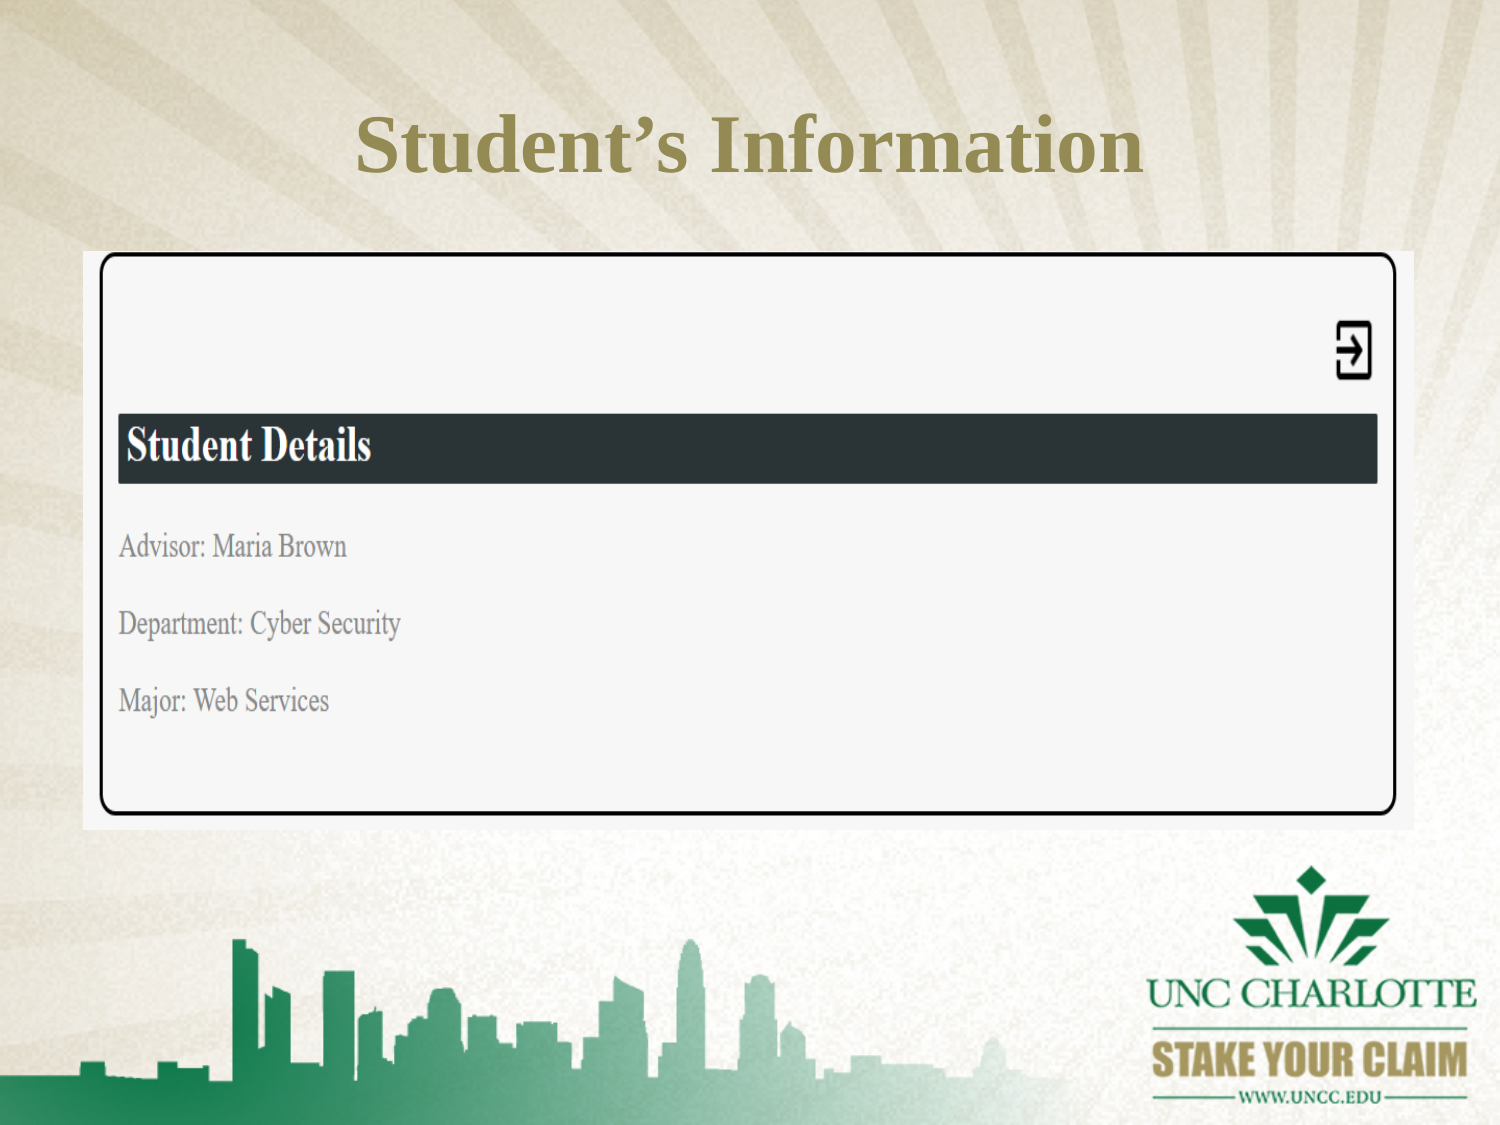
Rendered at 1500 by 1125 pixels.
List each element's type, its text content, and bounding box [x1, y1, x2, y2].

picture [0, 0, 1500, 1125]
title Student’s Information [74, 44, 1426, 234]
